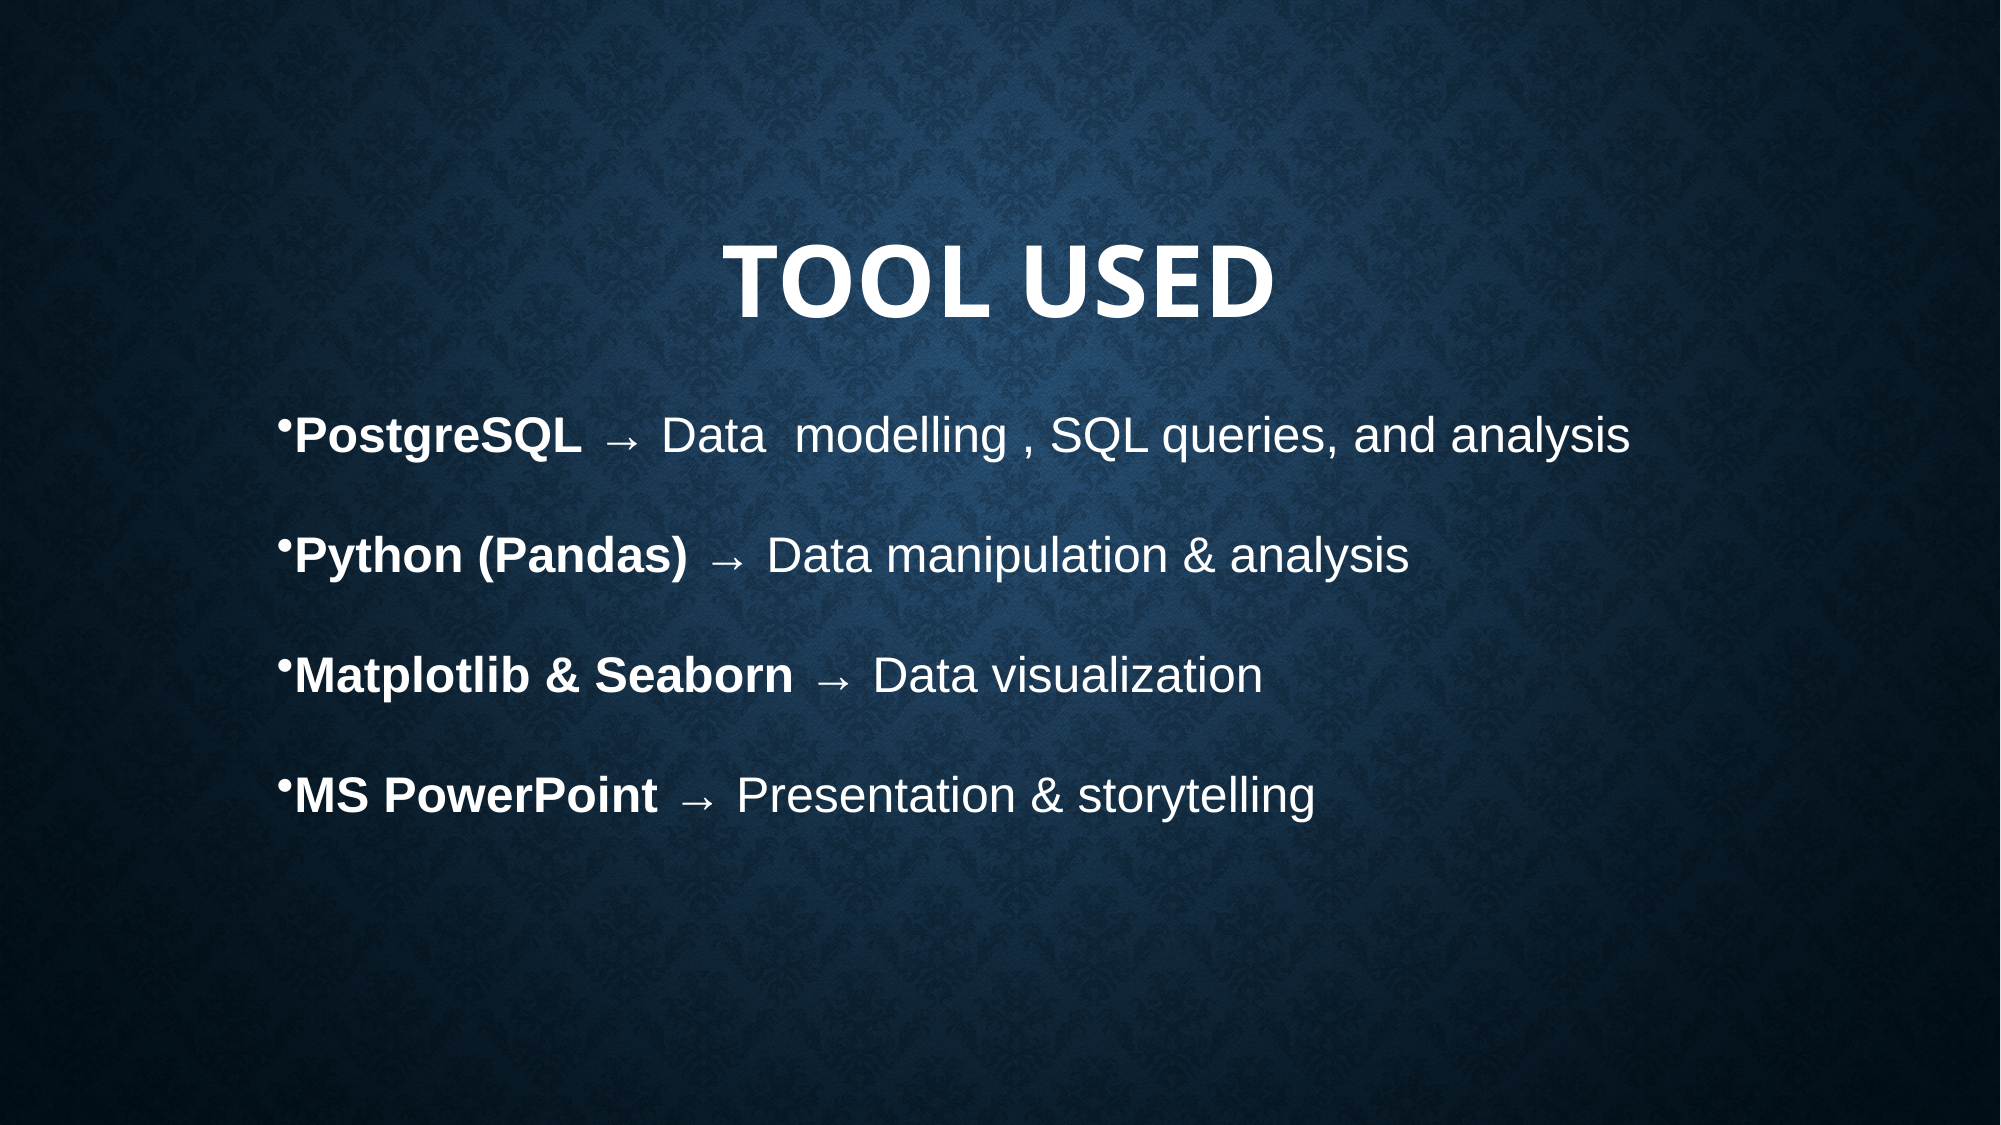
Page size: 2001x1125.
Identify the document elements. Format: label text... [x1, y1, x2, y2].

title Tool used [261, 184, 1739, 347]
subtitle PostgreSQL → Data modelling , SQL queries, and analysis Python (Pandas) → Data manipulation & analysis Matplotlib & Seaborn → Data visualization MS PowerPoint → Presentation & storytelling [261, 308, 1661, 976]
